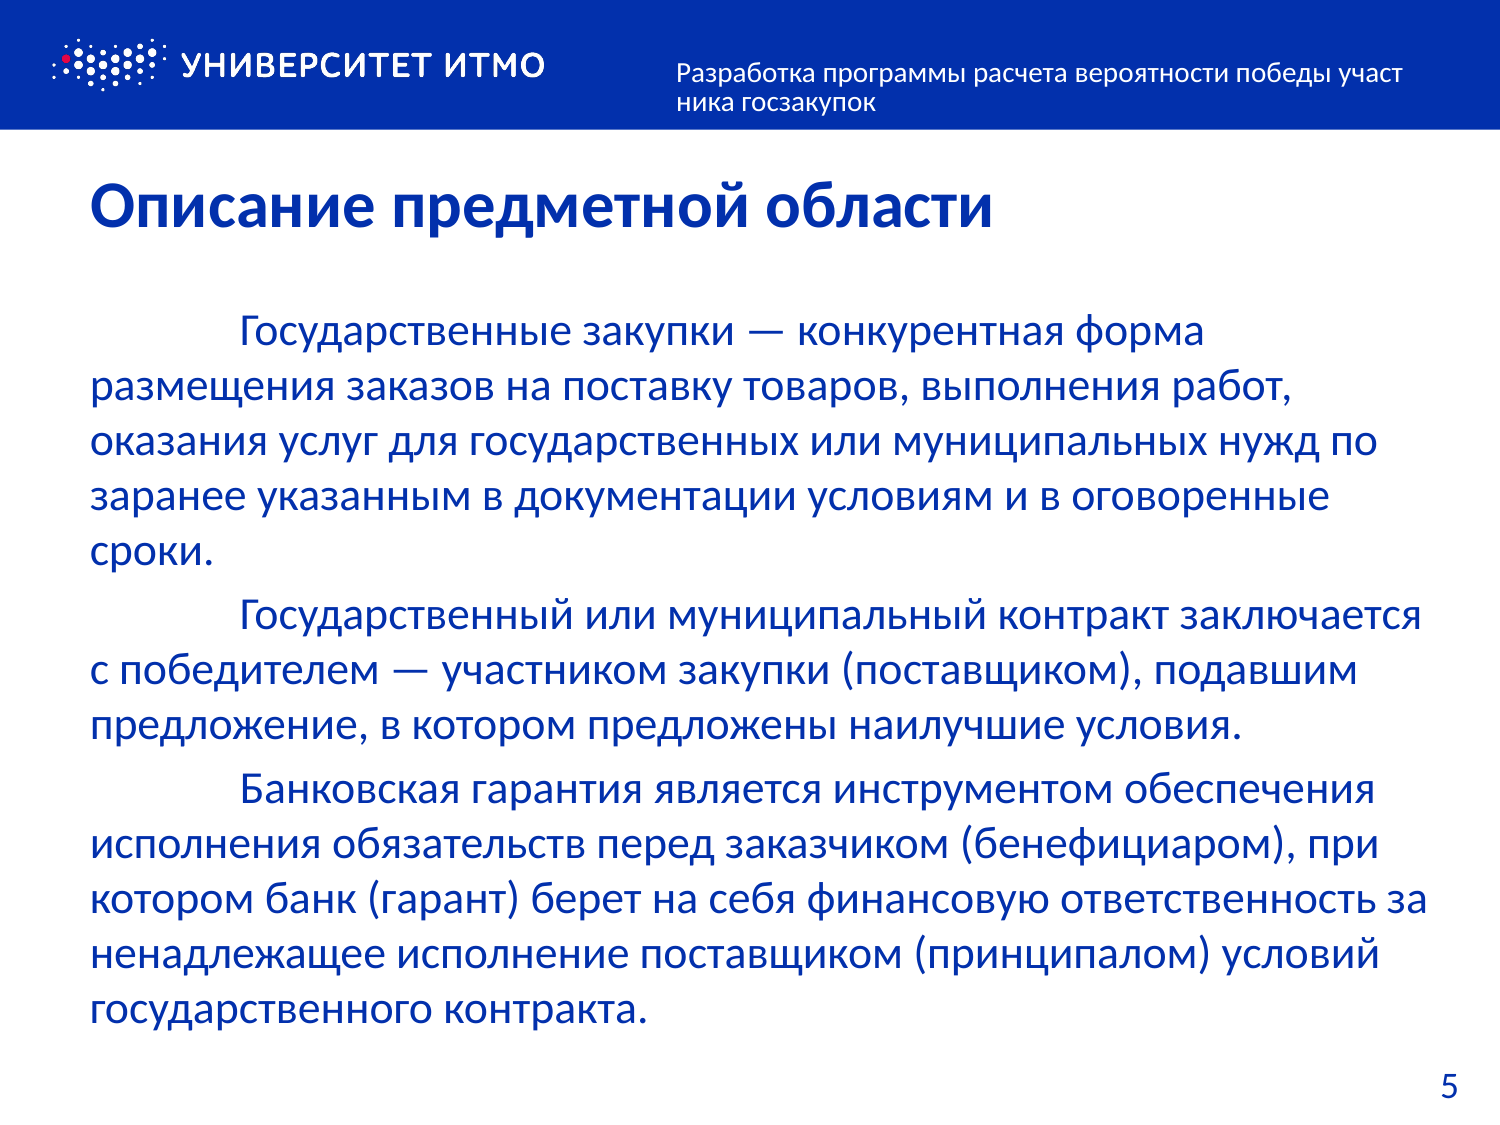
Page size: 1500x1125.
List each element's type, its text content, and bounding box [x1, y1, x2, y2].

footer Разработка программы расчета вероятности победы участника госзакупок [661, 40, 1425, 101]
text_box 5 [1425, 1053, 1475, 1114]
title Описание предметной области [75, 133, 1425, 269]
picture [0, 0, 596, 130]
text_box Государственные закупки — конкурентная форма размещения заказов на поставку товаров, выполнения работ, оказания услуг для государственных или муниципальных нужд по заранее указанным в документации условиям и в оговоренные сроки. Государственный или муниципальный контракт заключается с победителем — участником закупки (поставщиком), подавшим предложение, в котором предложены наилучшие условия. Банковская гарантия является инструментом обеспечения исполнения обязательств перед заказчиком (бенефициаром), при котором банк (гарант) берет на себя финансовую ответственность за ненадлежащее исполнение поставщиком (принципалом) условий государственного контракта. [75, 292, 1450, 1054]
